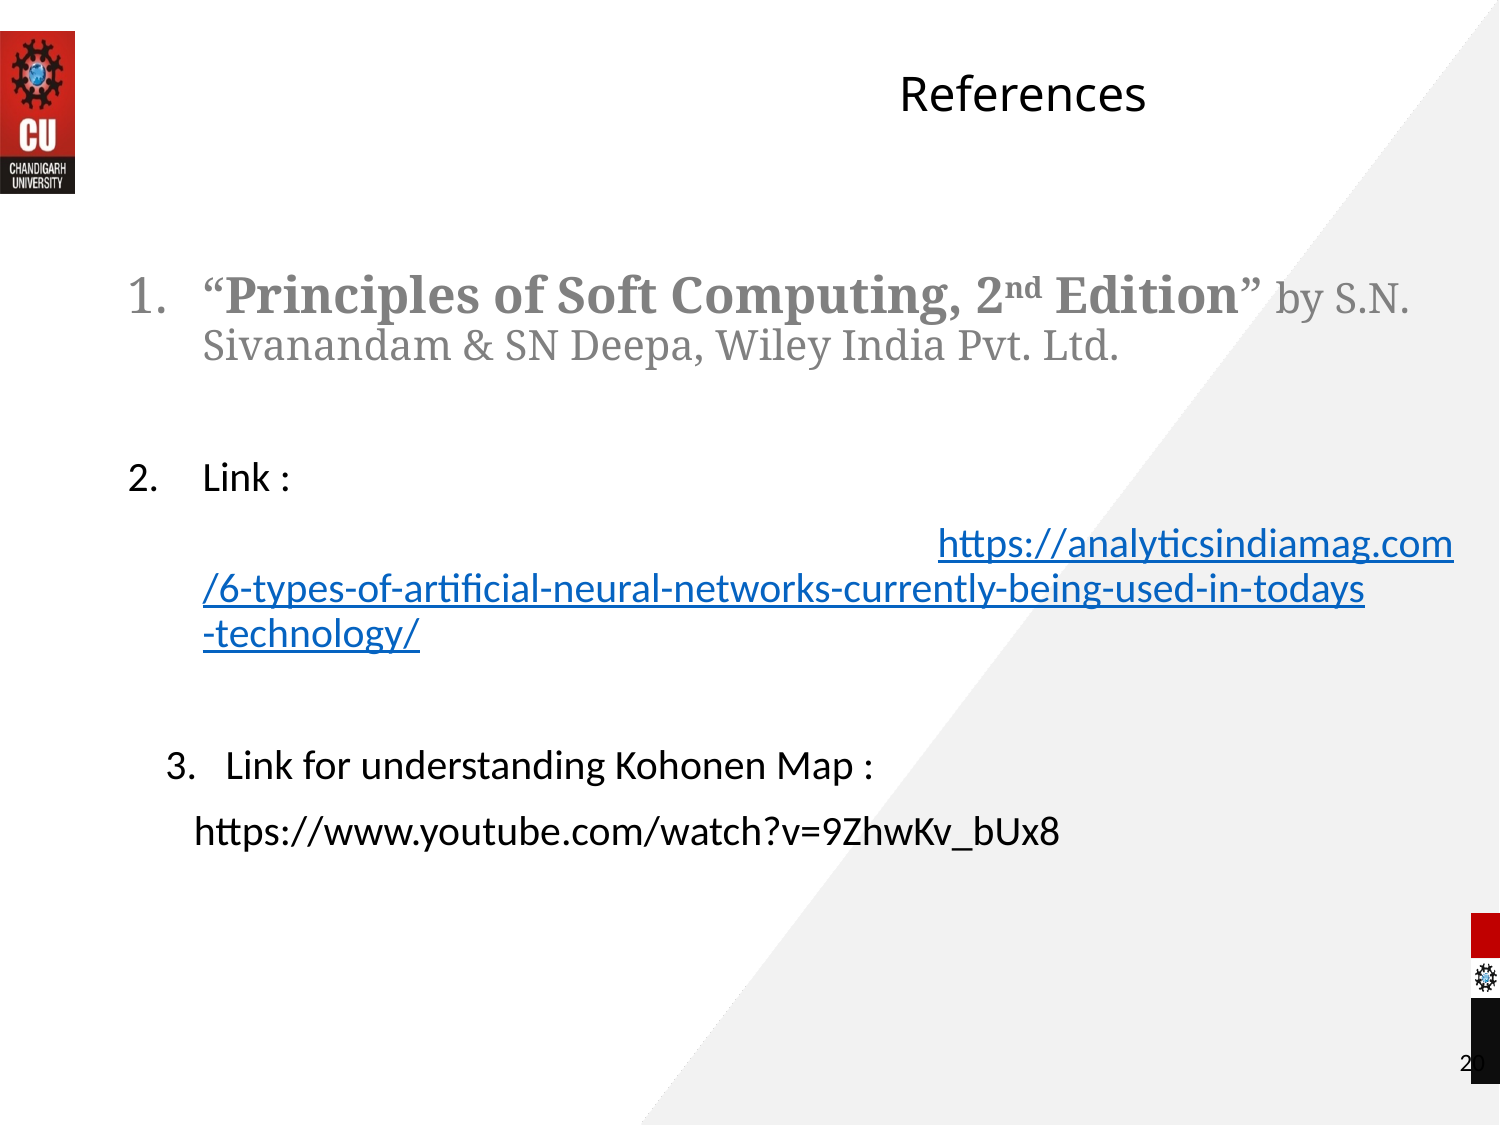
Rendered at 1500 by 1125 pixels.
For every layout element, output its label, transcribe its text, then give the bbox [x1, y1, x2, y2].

slide_number 20 [1187, 1024, 1500, 1100]
picture [0, 0, 1500, 1125]
list “Principles of Soft Computing, 2nd Edition” by S.N. Sivanandam & SN Deepa, Wiley India Pvt. Ltd. Link : https://analyticsindiamag.com/6-types-of-artificial-neural-networks-currently-being-used-in-todays-technology/ 3. Link for understanding Kohonen Map : https://www.youtube.com/watch?v=9ZhwKv_bUx8 [112, 262, 1469, 1006]
title References [574, 62, 1472, 188]
